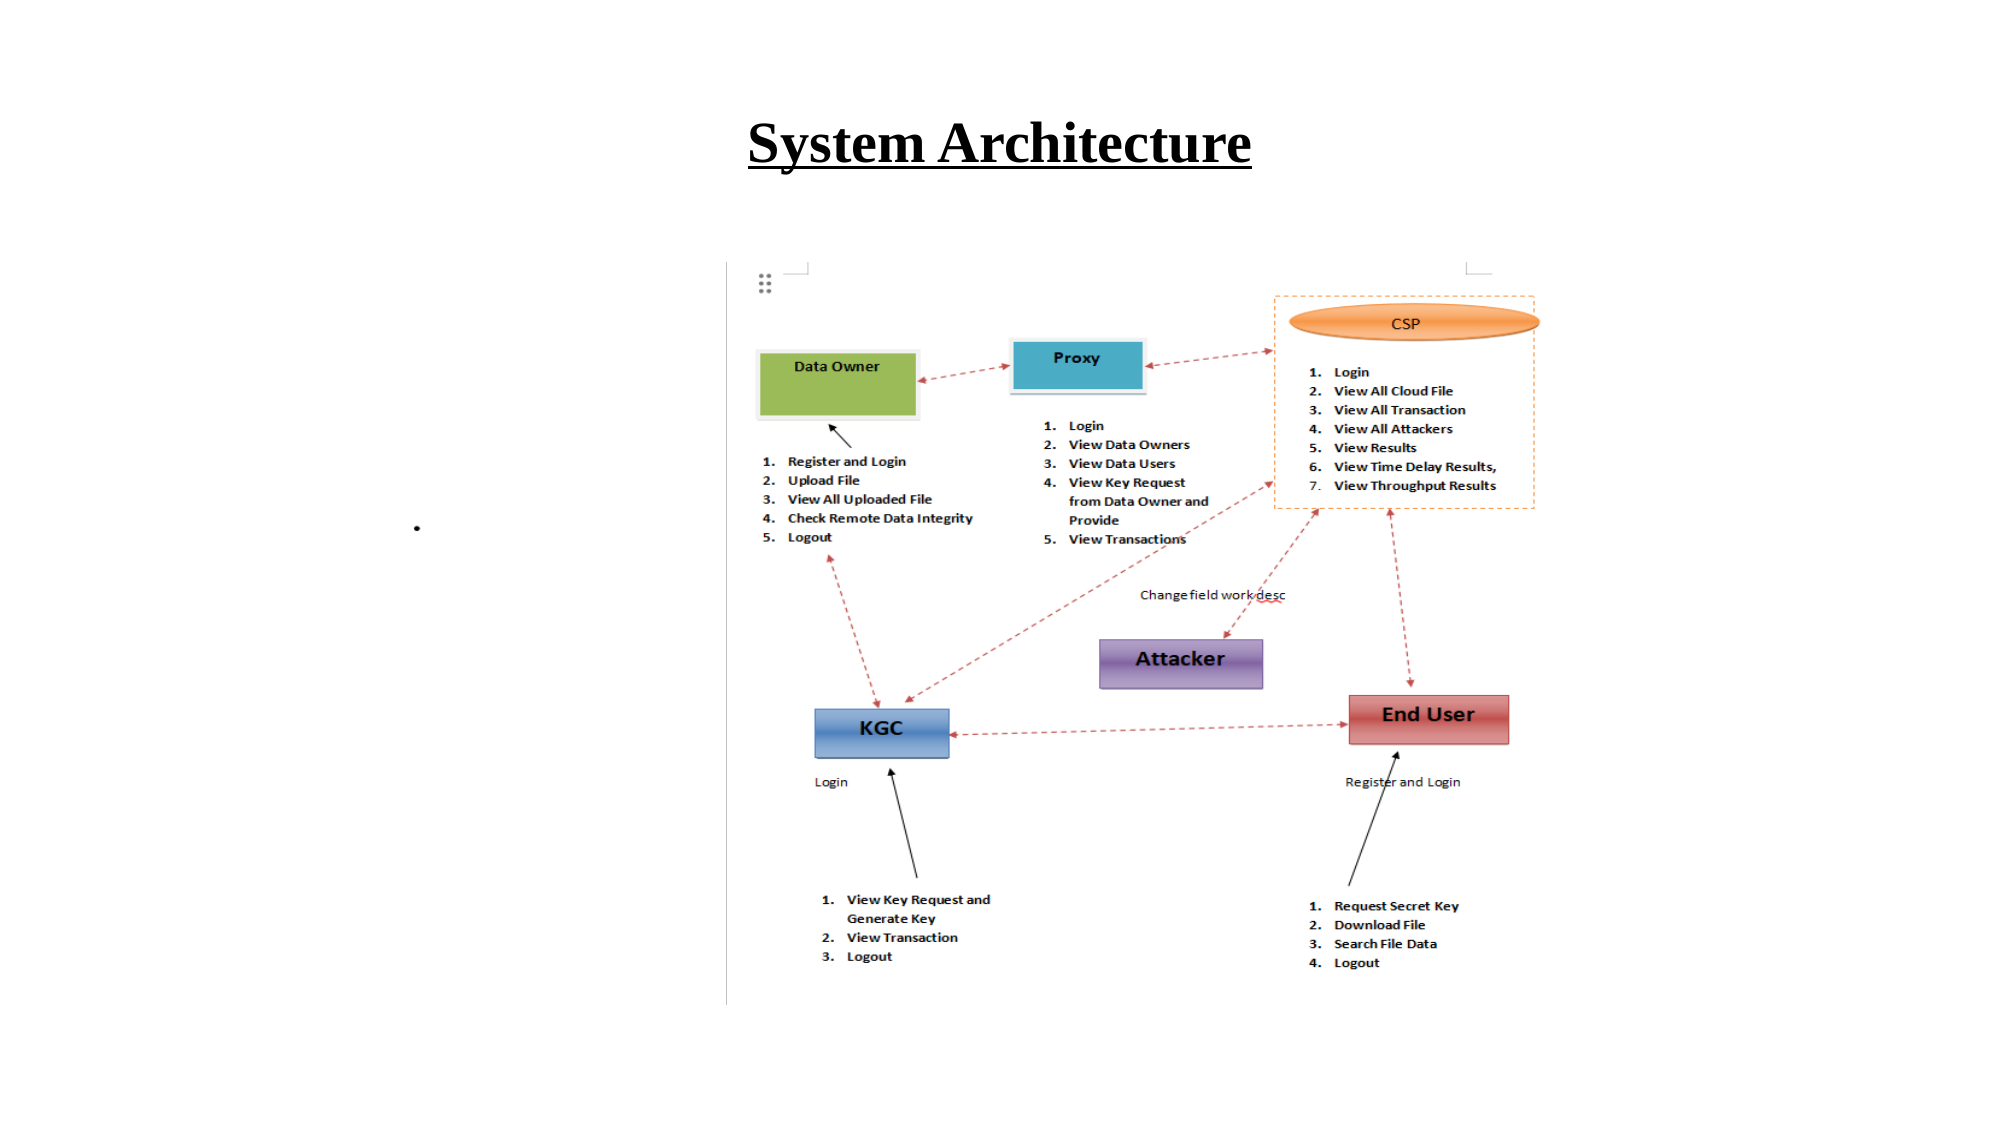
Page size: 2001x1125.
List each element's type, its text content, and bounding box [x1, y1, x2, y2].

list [413, 262, 1554, 1005]
title System Architecture [99, 44, 1901, 233]
